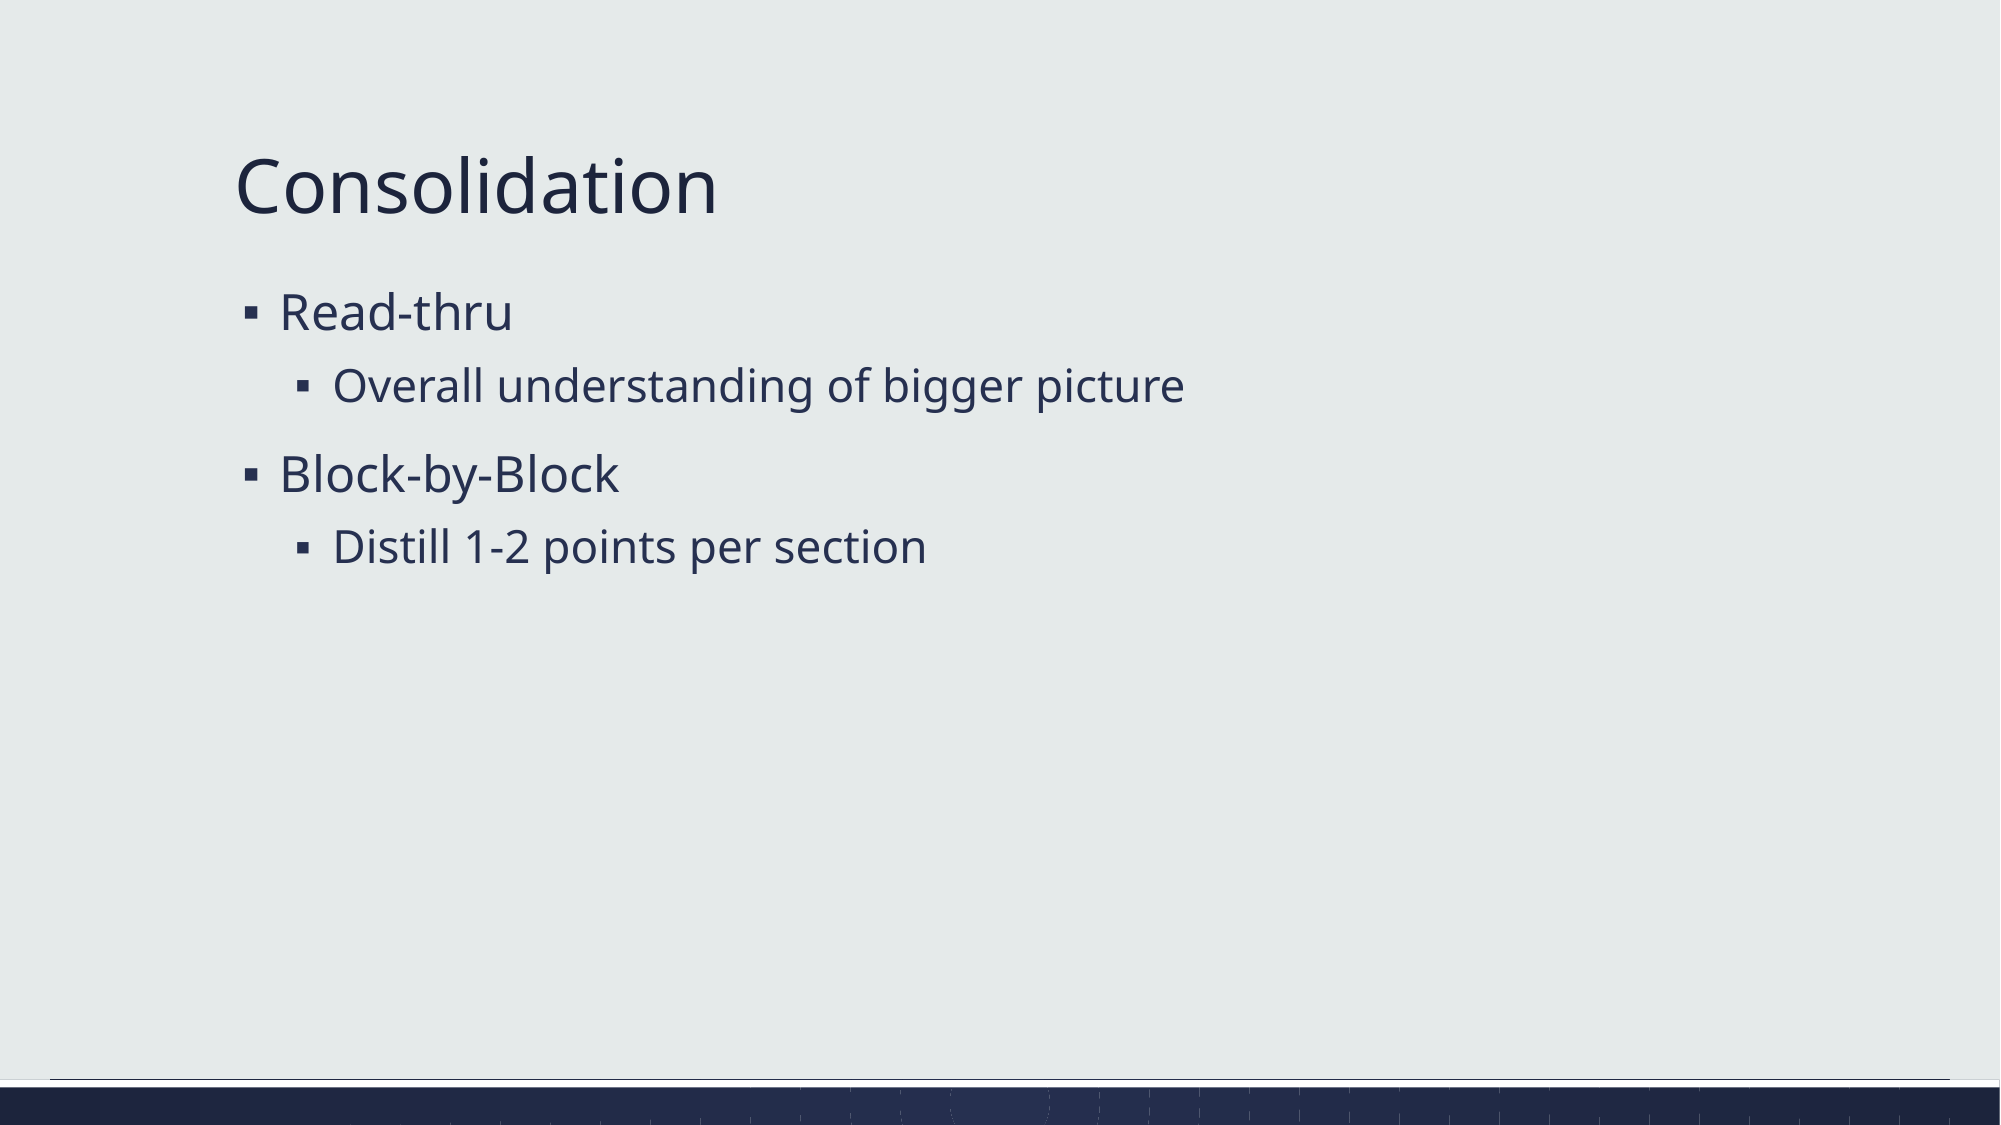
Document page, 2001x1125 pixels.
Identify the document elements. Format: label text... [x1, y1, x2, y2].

text_box Consolidation [219, 35, 1780, 238]
text_box Read-thru Overall understanding of bigger picture Block-by-Block Distill 1-2 points per section [219, 280, 1780, 586]
